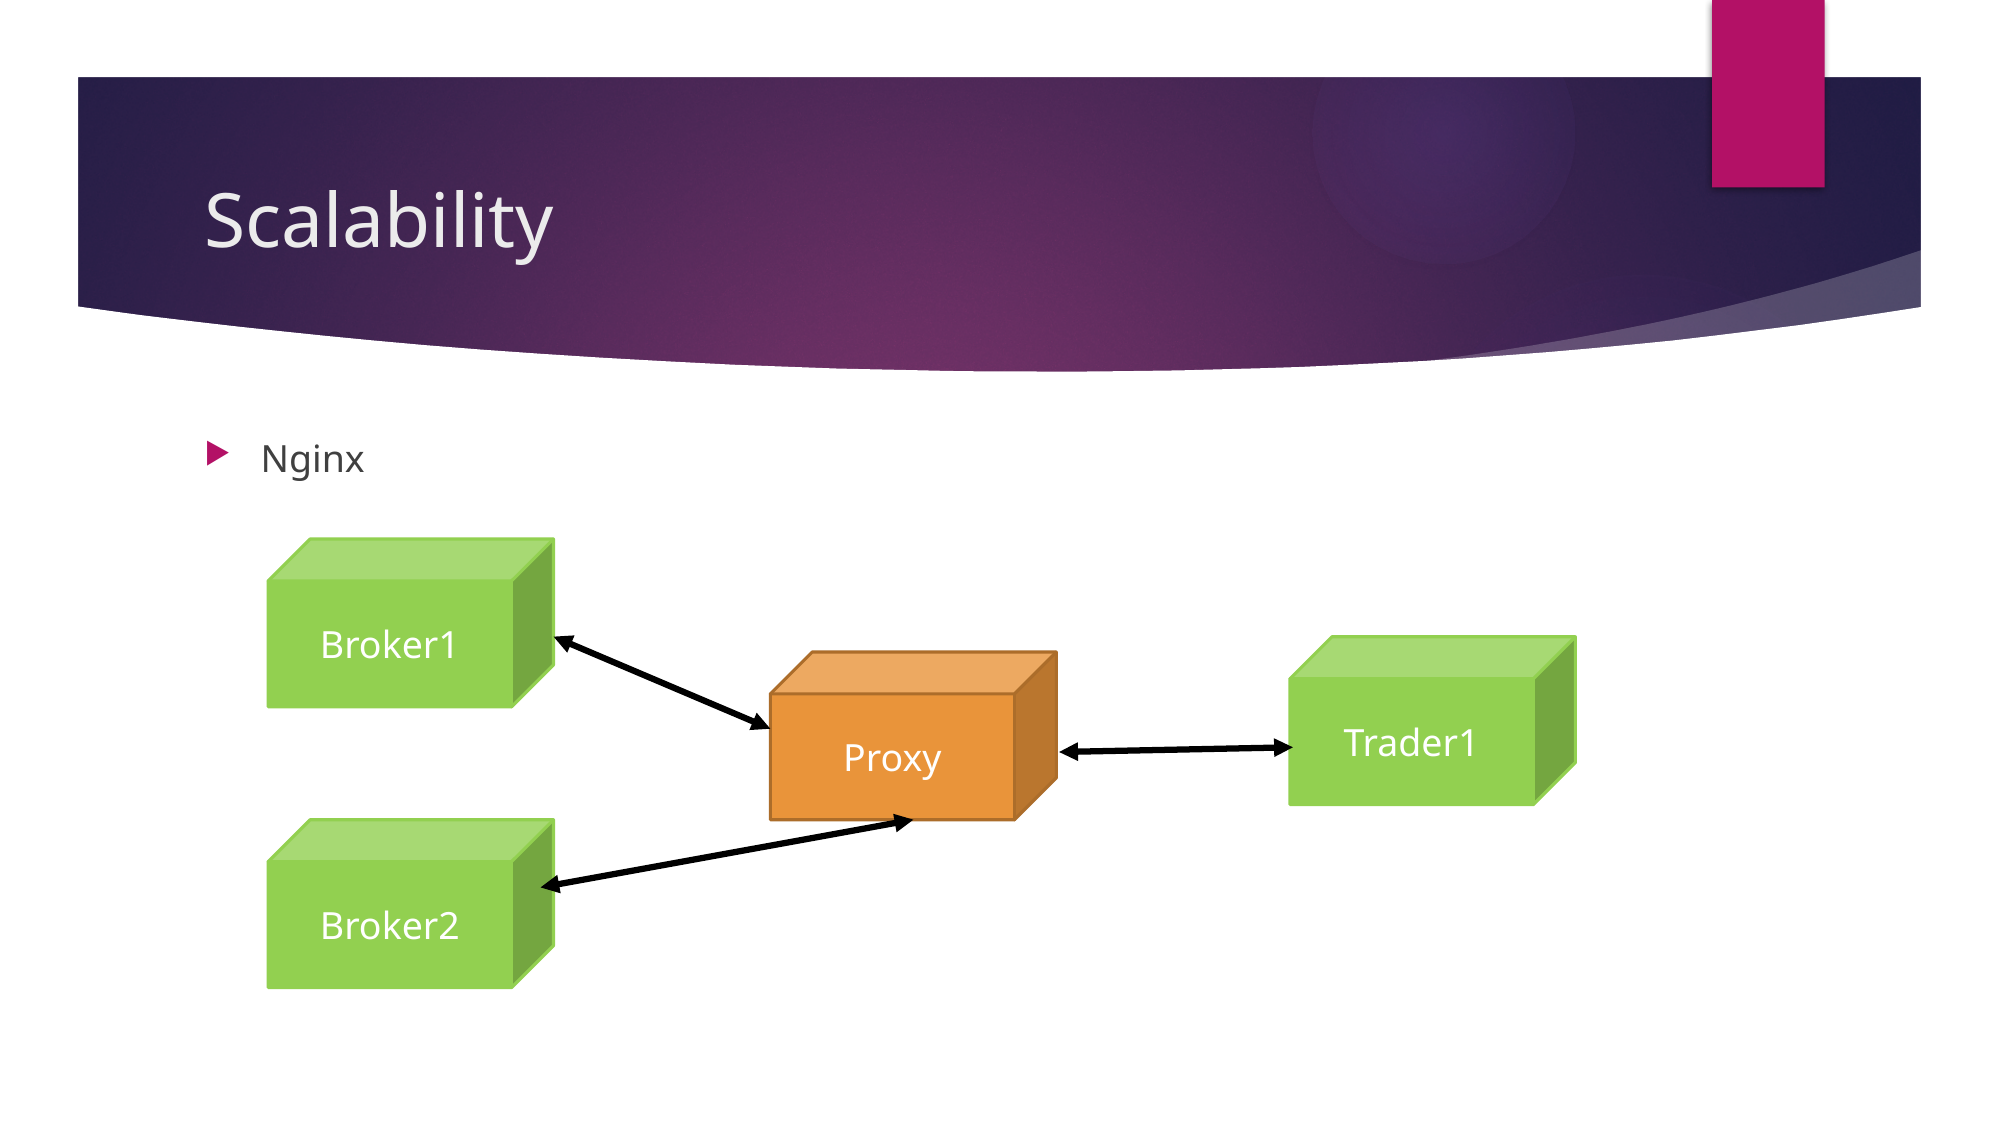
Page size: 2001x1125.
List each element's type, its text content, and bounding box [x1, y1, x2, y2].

text_box Broker1 [266, 537, 556, 709]
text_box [1058, 747, 1294, 753]
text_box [540, 756, 771, 888]
text_box Proxy [768, 650, 1058, 822]
text_box Trader1 [1288, 635, 1577, 807]
text_box Broker2 [266, 818, 556, 990]
title Scalability [189, 159, 1627, 276]
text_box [553, 636, 771, 730]
list Nginx [189, 427, 1638, 988]
